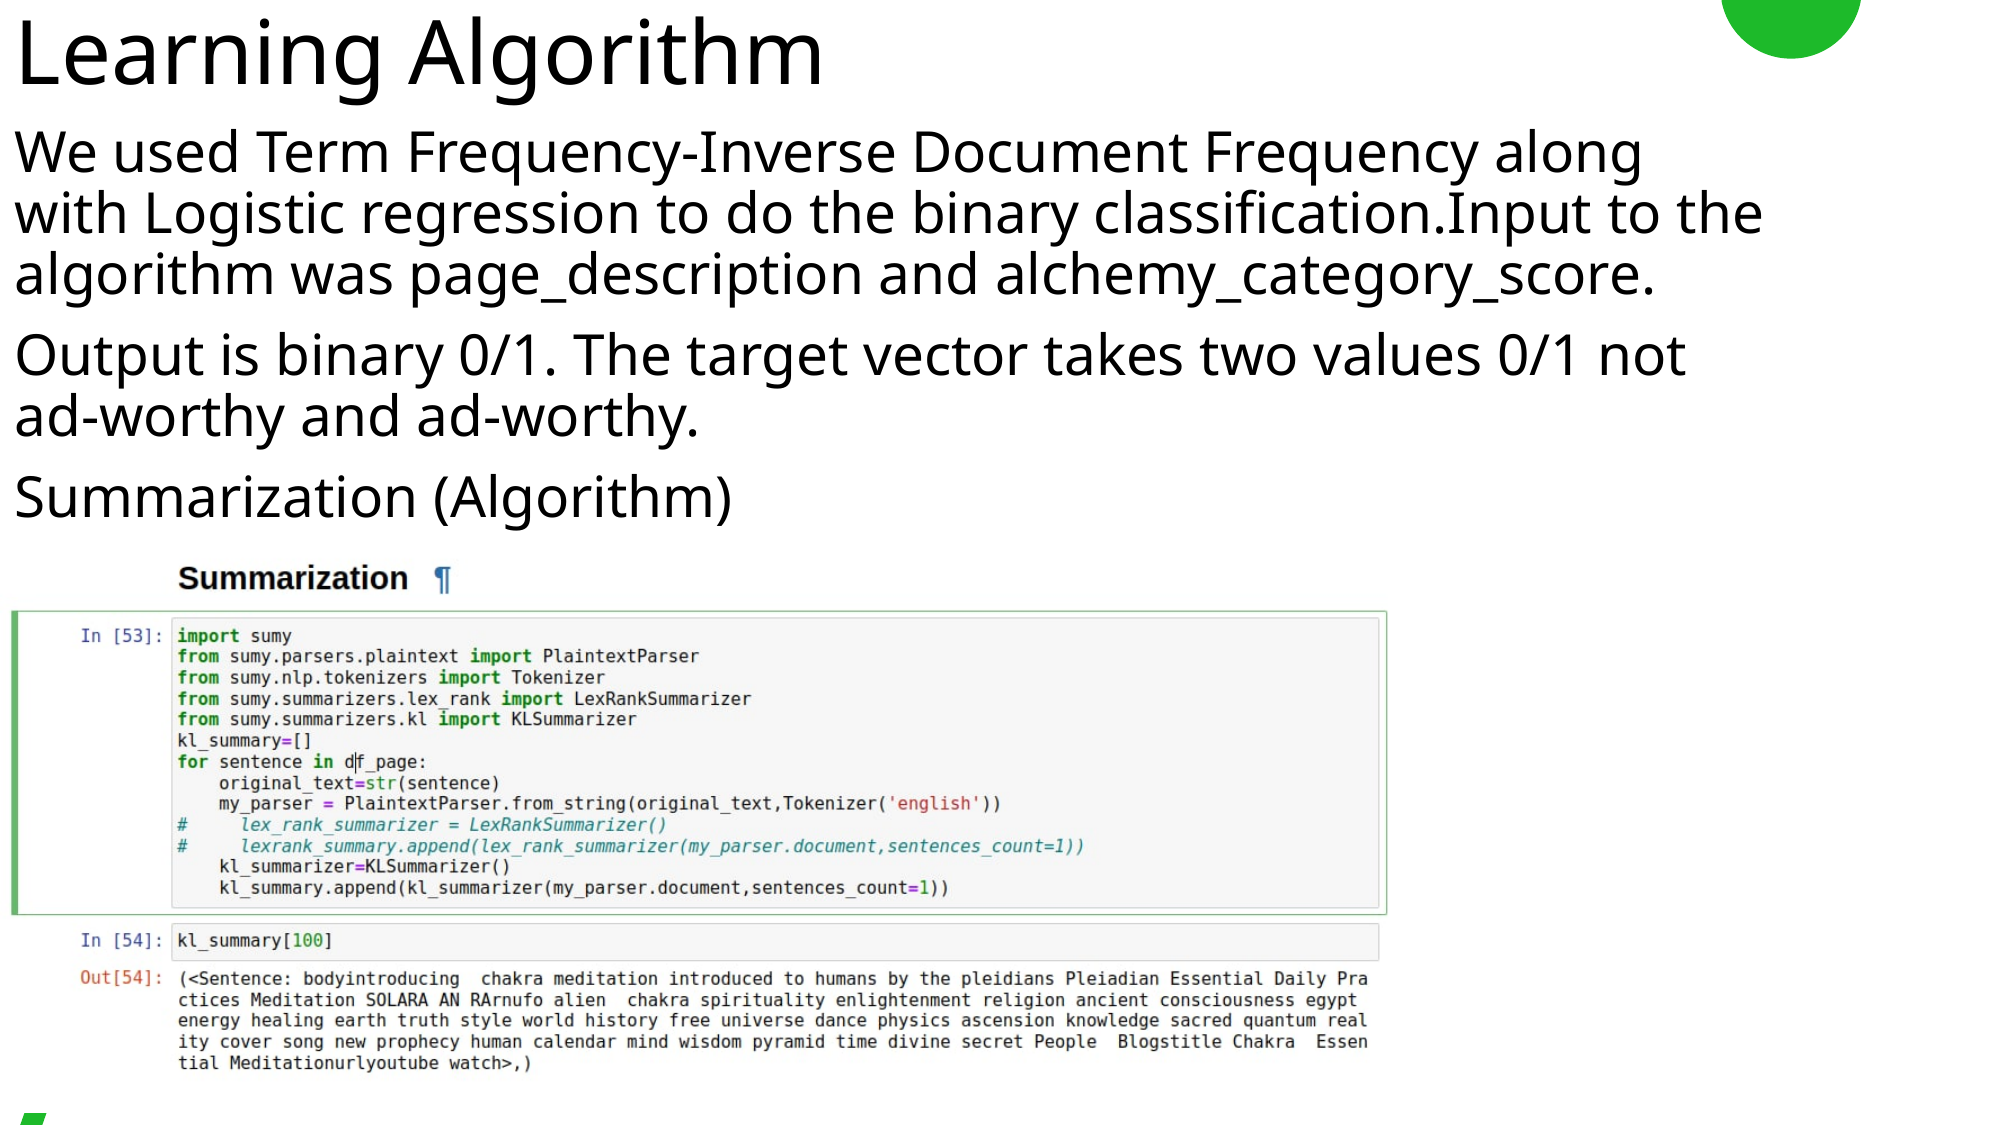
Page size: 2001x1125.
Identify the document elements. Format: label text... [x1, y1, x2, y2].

picture [0, 541, 1393, 1113]
list Learning Algorithm We used Term Frequency-Inverse Document Frequency along with Logistic regression to do the binary classification.Input to the algorithm was page_description and alchemy_category_score. Output is binary 0/1. The target vector takes two values 0/1 not ad-worthy and ad-worthy. Summarization (Algorithm) [0, 0, 1788, 554]
